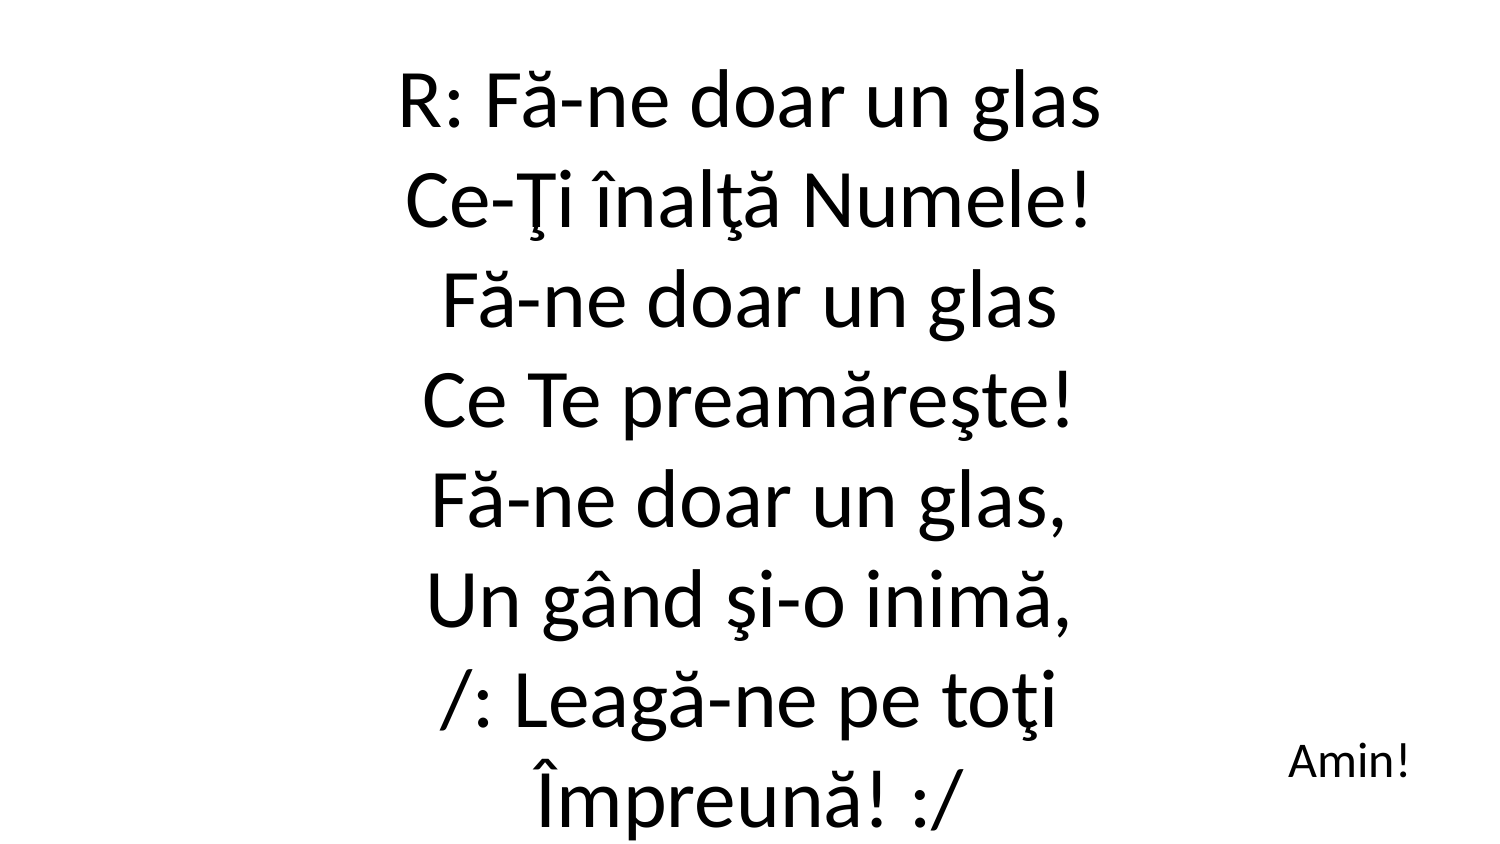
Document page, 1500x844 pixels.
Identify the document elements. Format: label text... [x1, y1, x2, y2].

text_box R: Fă-ne doar un glas Ce-Ţi înalţă Numele! Fă-ne doar un glas Ce Te preamăreşte! Fă-ne doar un glas, Un gând şi-o inimă, /: Leagă-ne pe toţi Împreună! :/ [382, 0, 1117, 844]
text_box Amin! [1273, 674, 1427, 795]
